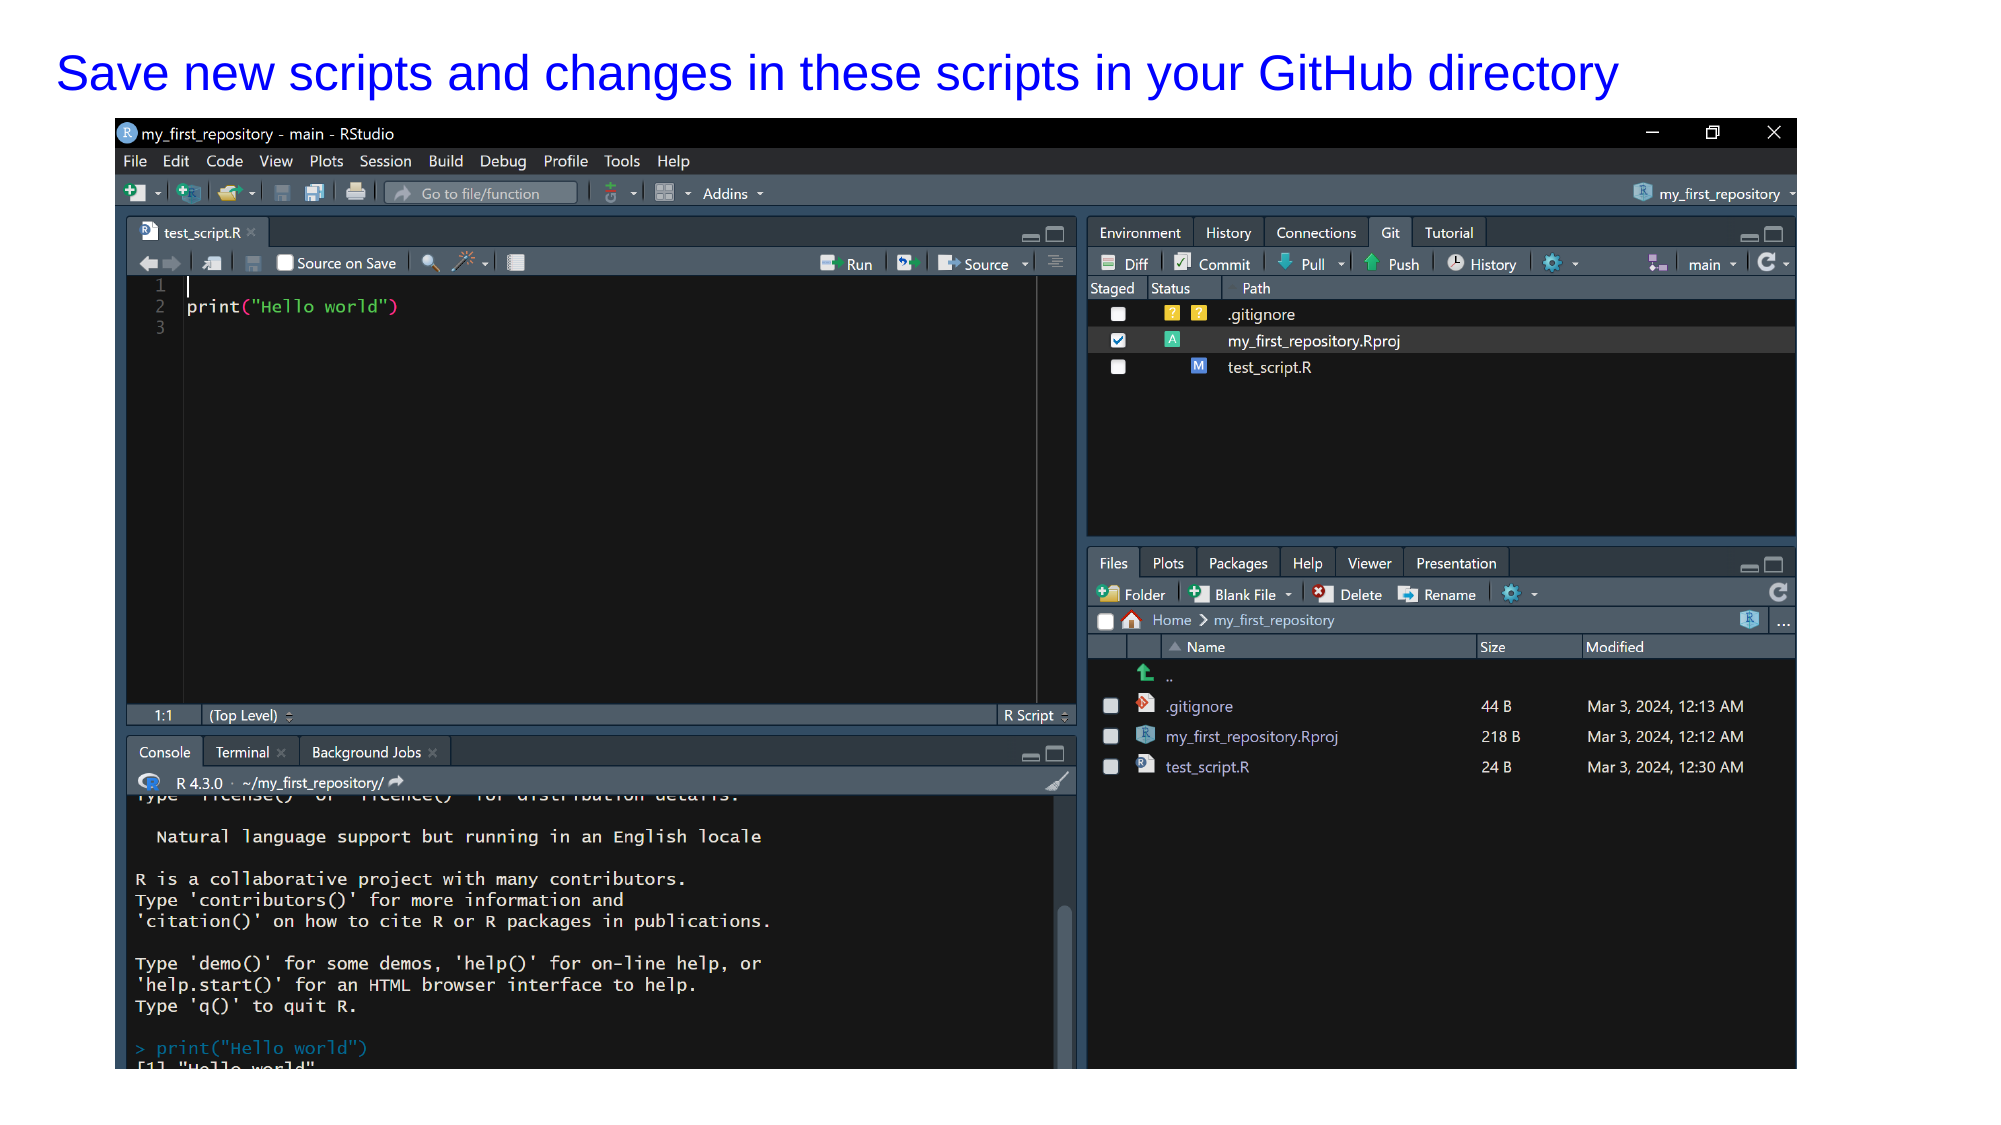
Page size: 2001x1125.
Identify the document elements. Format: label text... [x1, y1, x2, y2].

text_box Save new scripts and changes in these scripts in your GitHub directory [40, 32, 1701, 108]
picture [115, 118, 1797, 1069]
